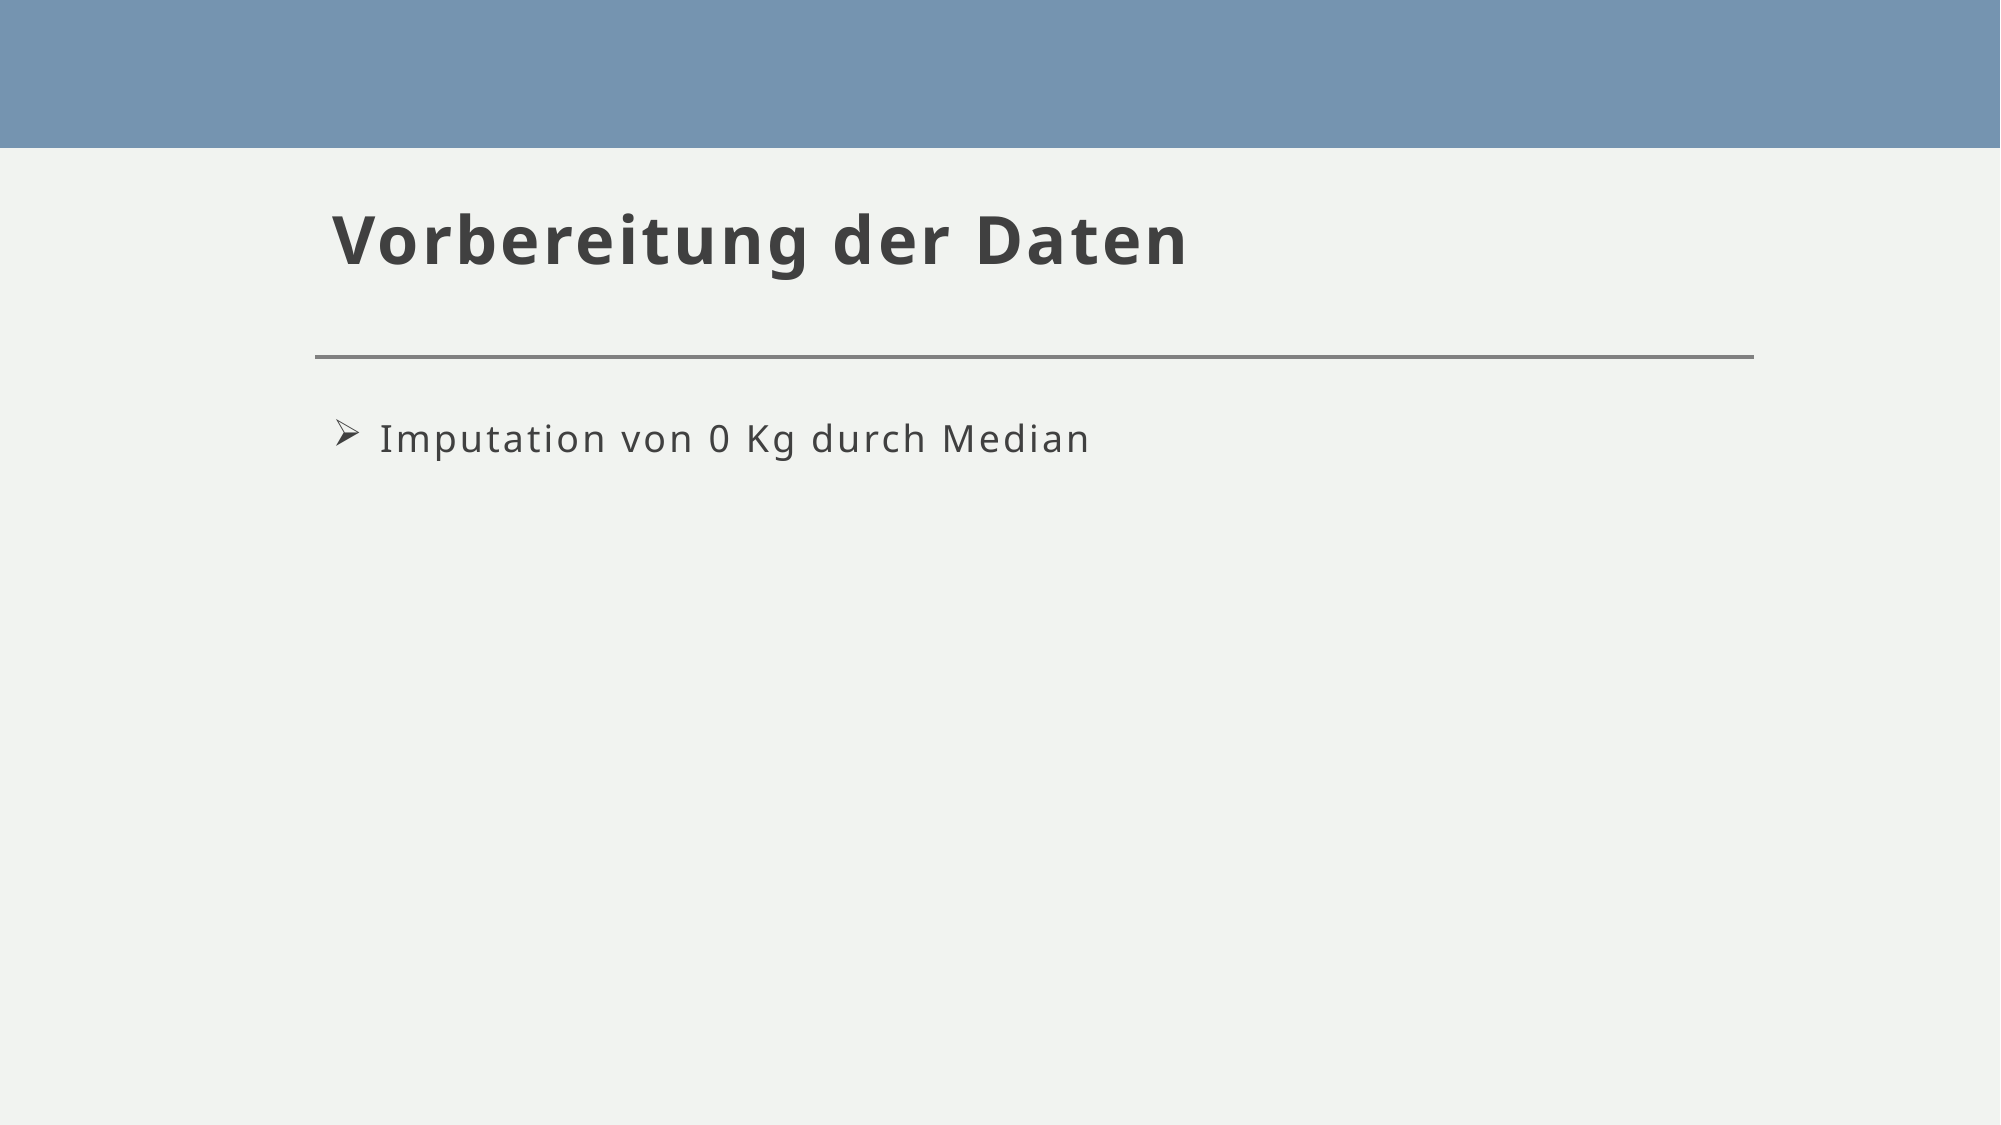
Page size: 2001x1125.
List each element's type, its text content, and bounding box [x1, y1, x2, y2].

list Imputation von 0 Kg durch Median [315, 379, 1754, 979]
text_box [0, 0, 2000, 148]
title Vorbereitung der Daten [315, 148, 1754, 294]
